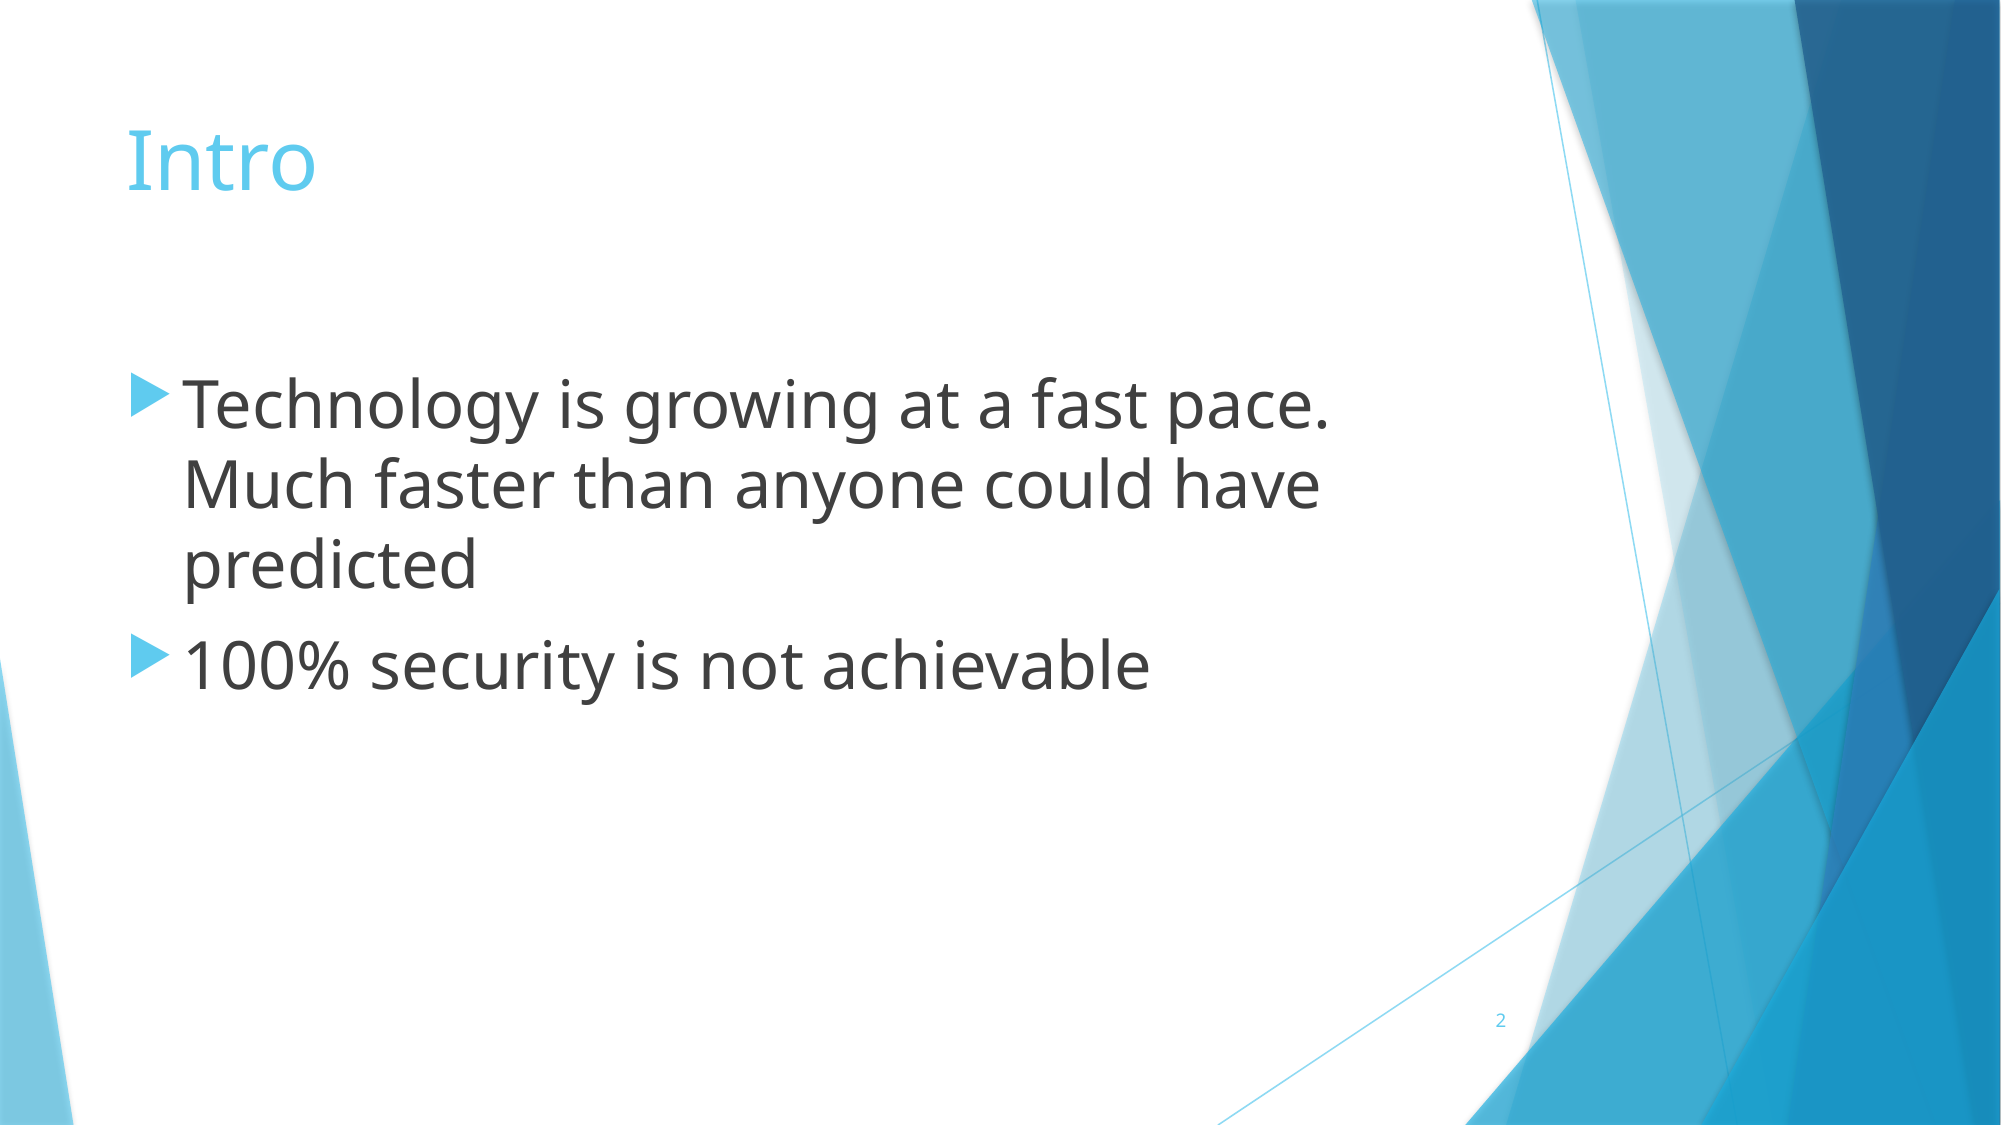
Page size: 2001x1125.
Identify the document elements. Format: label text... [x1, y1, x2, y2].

list Technology is growing at a fast pace. Much faster than anyone could have predicted 100% security is not achievable [111, 354, 1522, 992]
slide_number 2 [1409, 991, 1522, 1051]
title Intro [111, 99, 1522, 317]
